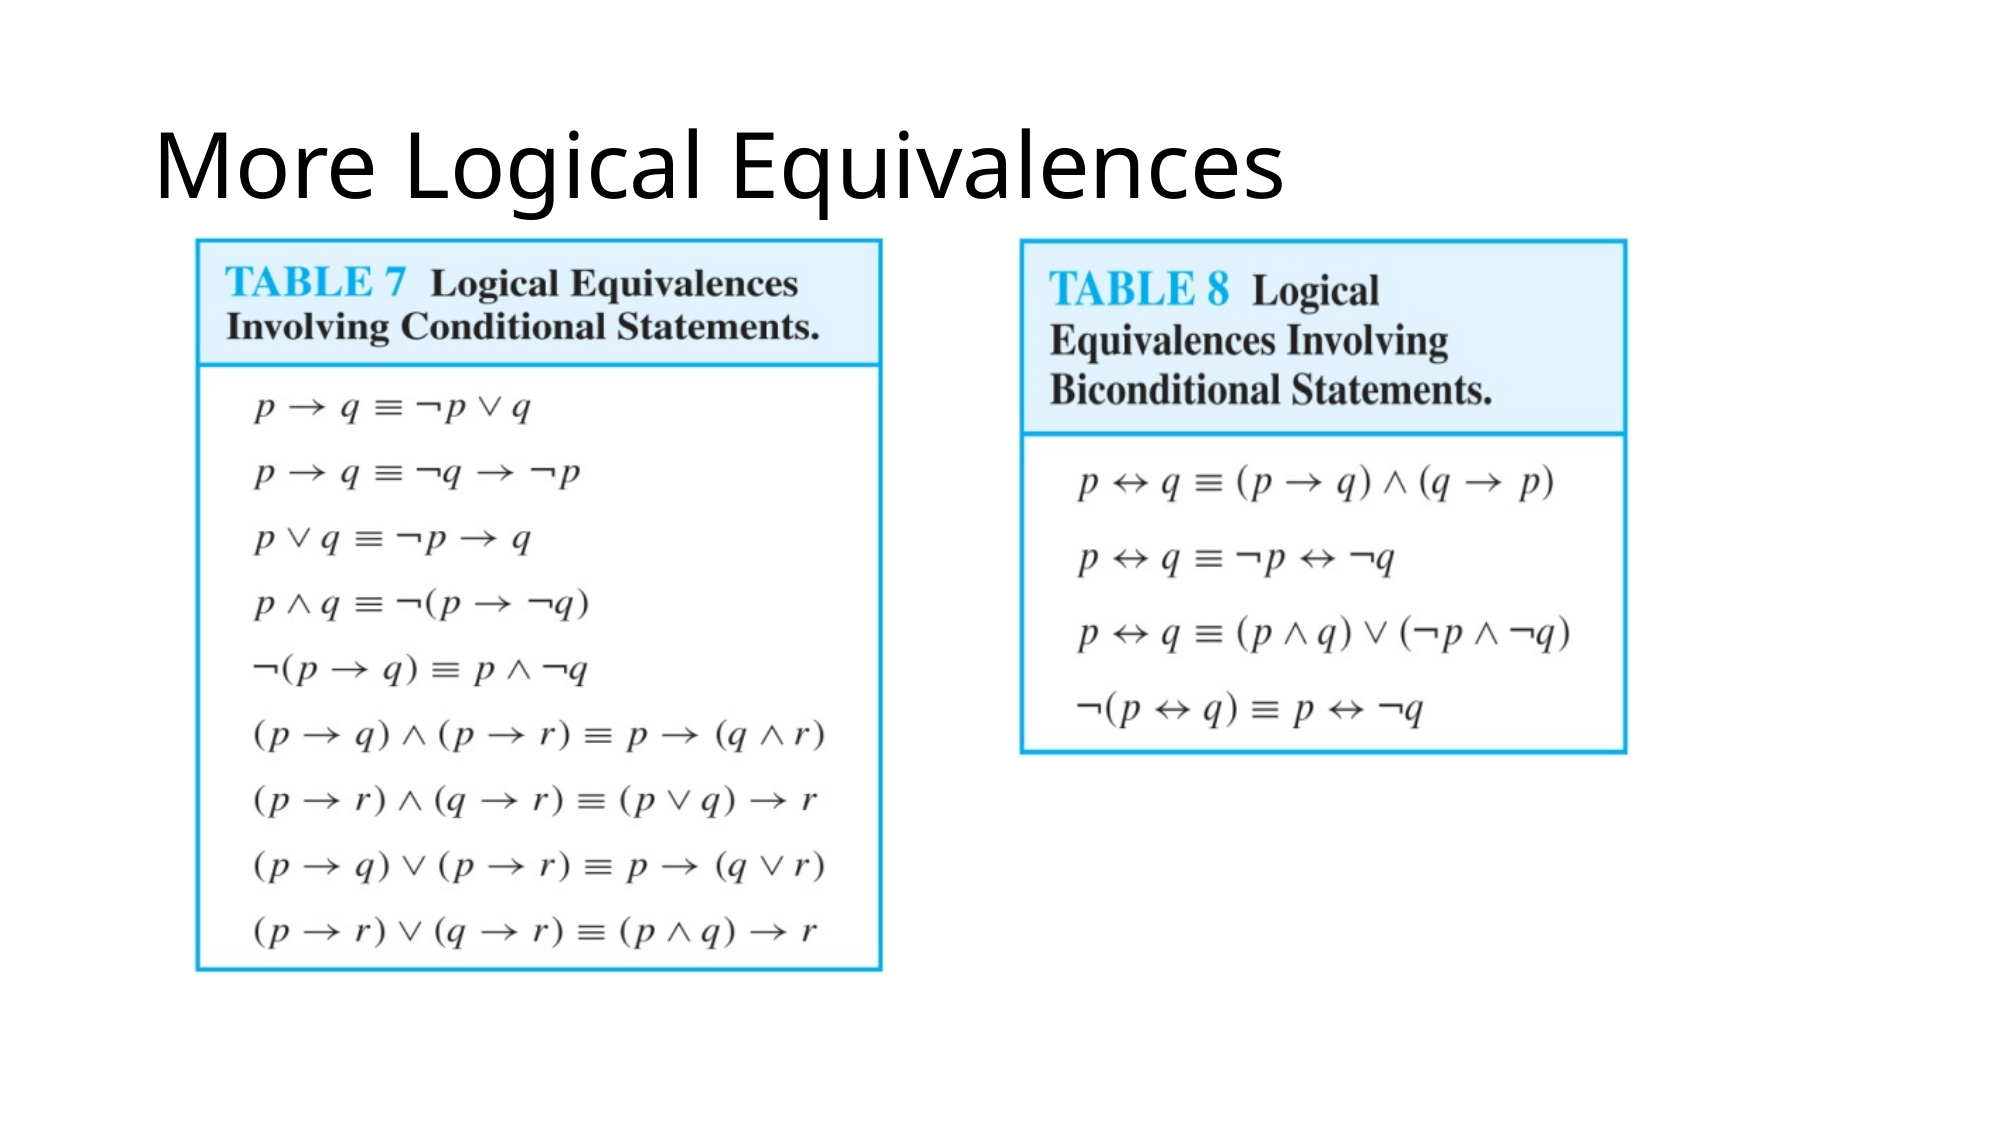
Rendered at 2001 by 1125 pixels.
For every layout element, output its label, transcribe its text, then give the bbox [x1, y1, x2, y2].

picture [1017, 236, 1633, 758]
title More Logical Equivalences [137, 59, 1863, 278]
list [192, 235, 887, 976]
